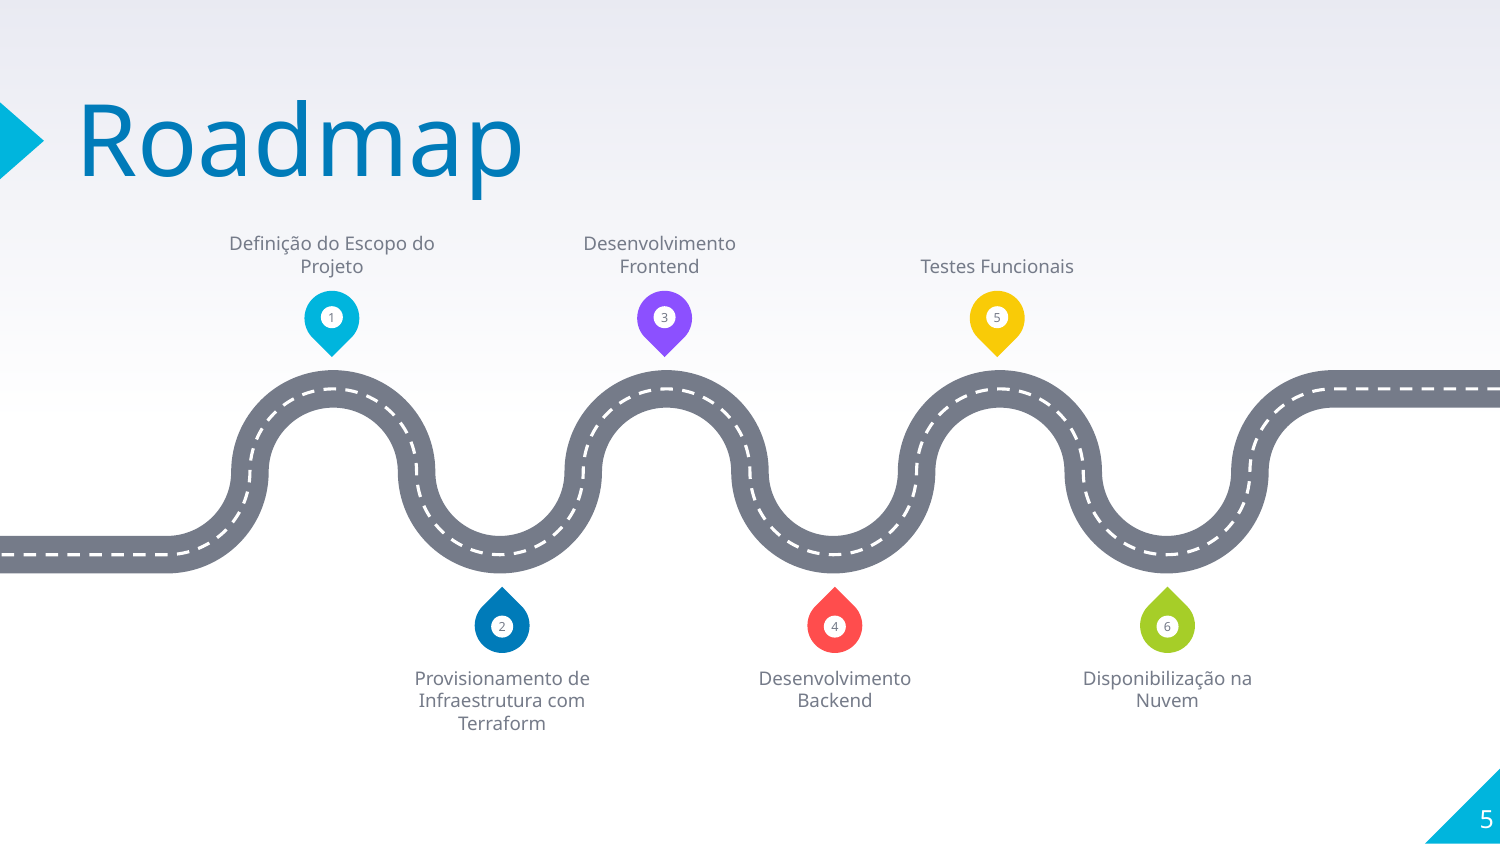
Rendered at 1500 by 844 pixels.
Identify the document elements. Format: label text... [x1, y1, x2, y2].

text_box Desenvolvimento Frontend [553, 189, 765, 278]
text_box Definição do Escopo do Projeto [226, 189, 438, 278]
text_box Disponibilização na Nuvem [1062, 666, 1273, 755]
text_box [795, 586, 874, 665]
text_box Desenvolvimento Backend [729, 666, 941, 755]
text_box Testes Funcionais [891, 189, 1103, 278]
text_box Provisionamento de Infraestrutura com Terraform [396, 666, 608, 755]
title Roadmap [75, 99, 1001, 277]
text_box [1128, 586, 1207, 665]
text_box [292, 279, 371, 358]
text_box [958, 279, 1037, 358]
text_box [463, 586, 542, 665]
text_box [625, 279, 704, 358]
text_box [0, 388, 1500, 555]
slide_number 5 [1418, 760, 1494, 838]
